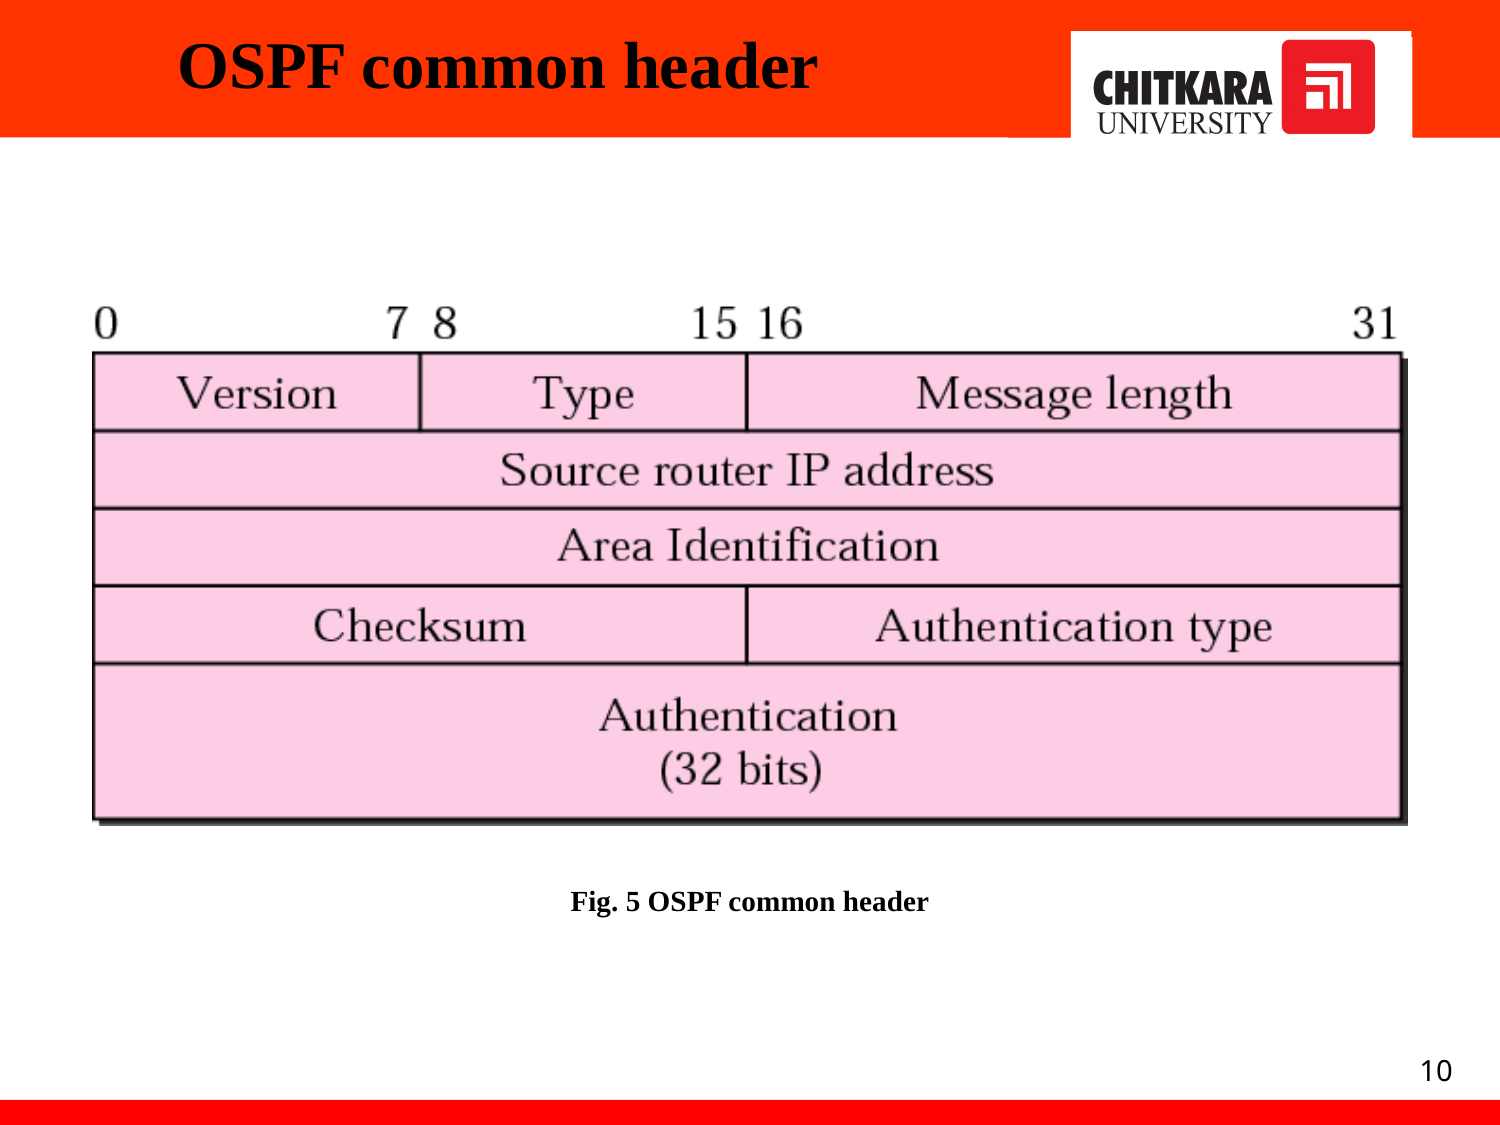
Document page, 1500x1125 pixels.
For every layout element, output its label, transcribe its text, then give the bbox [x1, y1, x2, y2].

picture [92, 298, 1408, 827]
picture [1074, 37, 1390, 138]
text_box Fig. 5 OSPF common header [374, 874, 1125, 960]
text_box OSPF common header [162, 14, 1100, 110]
slide_number 10 [1155, 1024, 1468, 1100]
